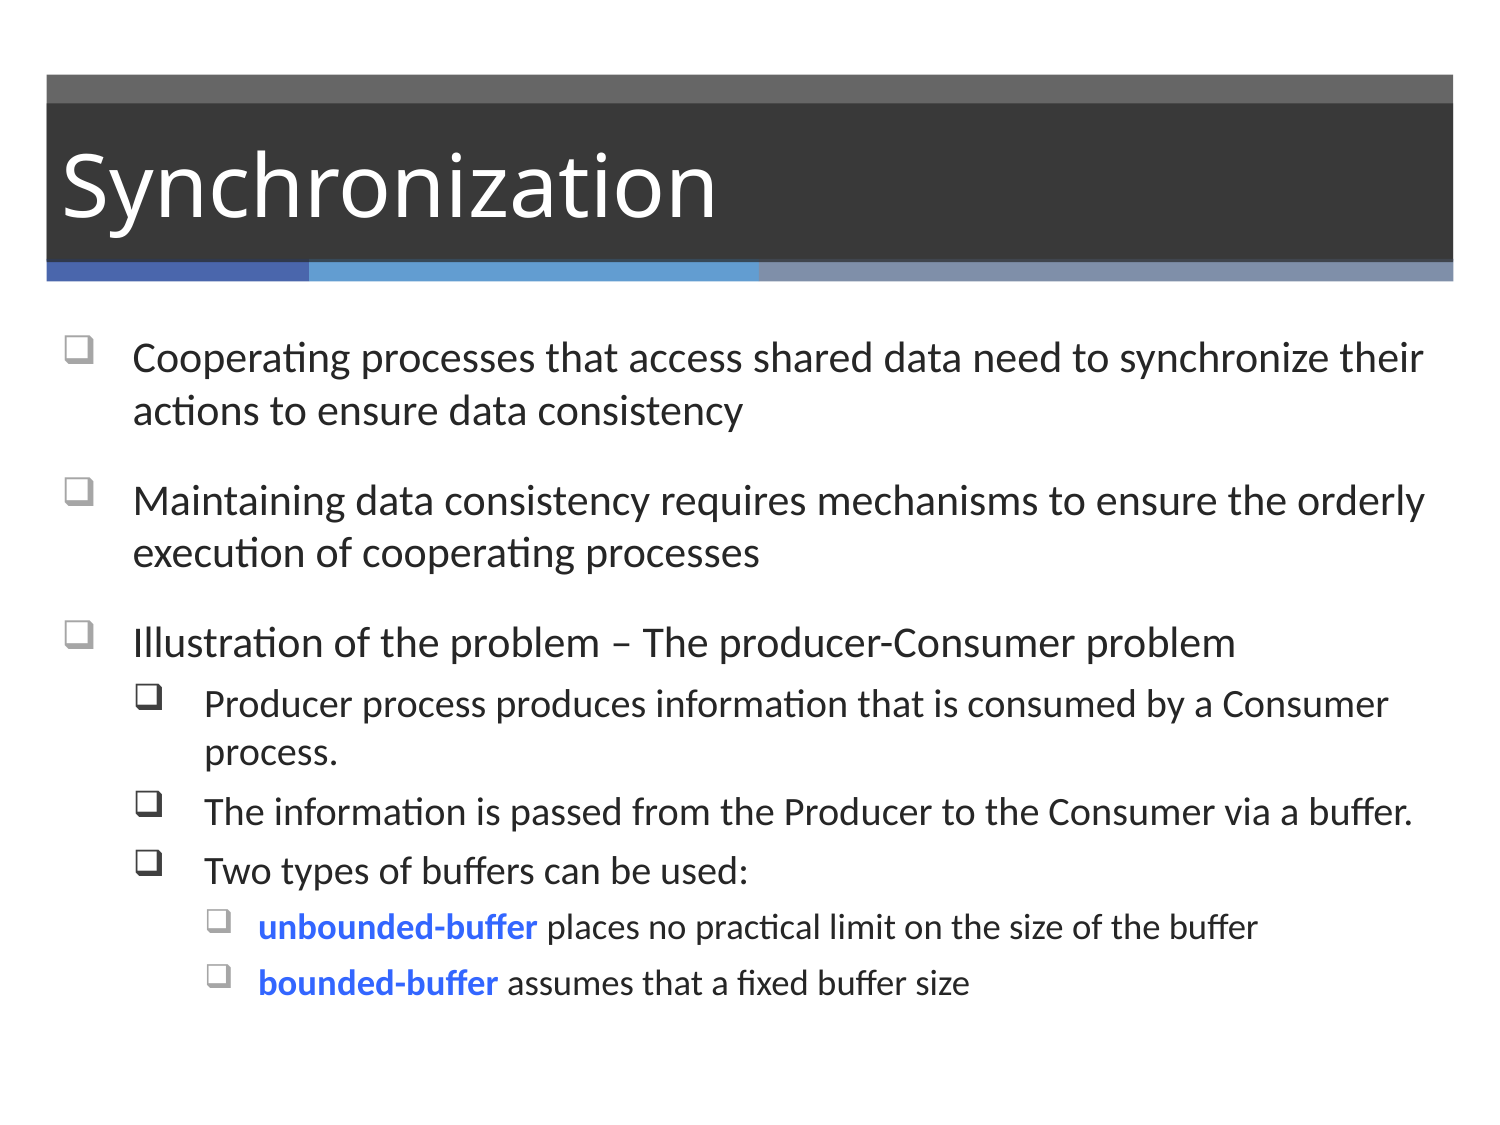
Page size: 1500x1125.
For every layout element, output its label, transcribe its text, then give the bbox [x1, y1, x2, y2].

list Cooperating processes that access shared data need to synchronize their actions to ensure data consistency Maintaining data consistency requires mechanisms to ensure the orderly execution of cooperating processes Illustration of the problem – The producer-Consumer problem Producer process produces information that is consumed by a Consumer process. The information is passed from the Producer to the Consumer via a buffer. Two types of buffers can be used: unbounded-buffer places no practical limit on the size of the buffer bounded-buffer assumes that a fixed buffer size [46, 321, 1454, 1053]
title Synchronization [46, 103, 1454, 263]
